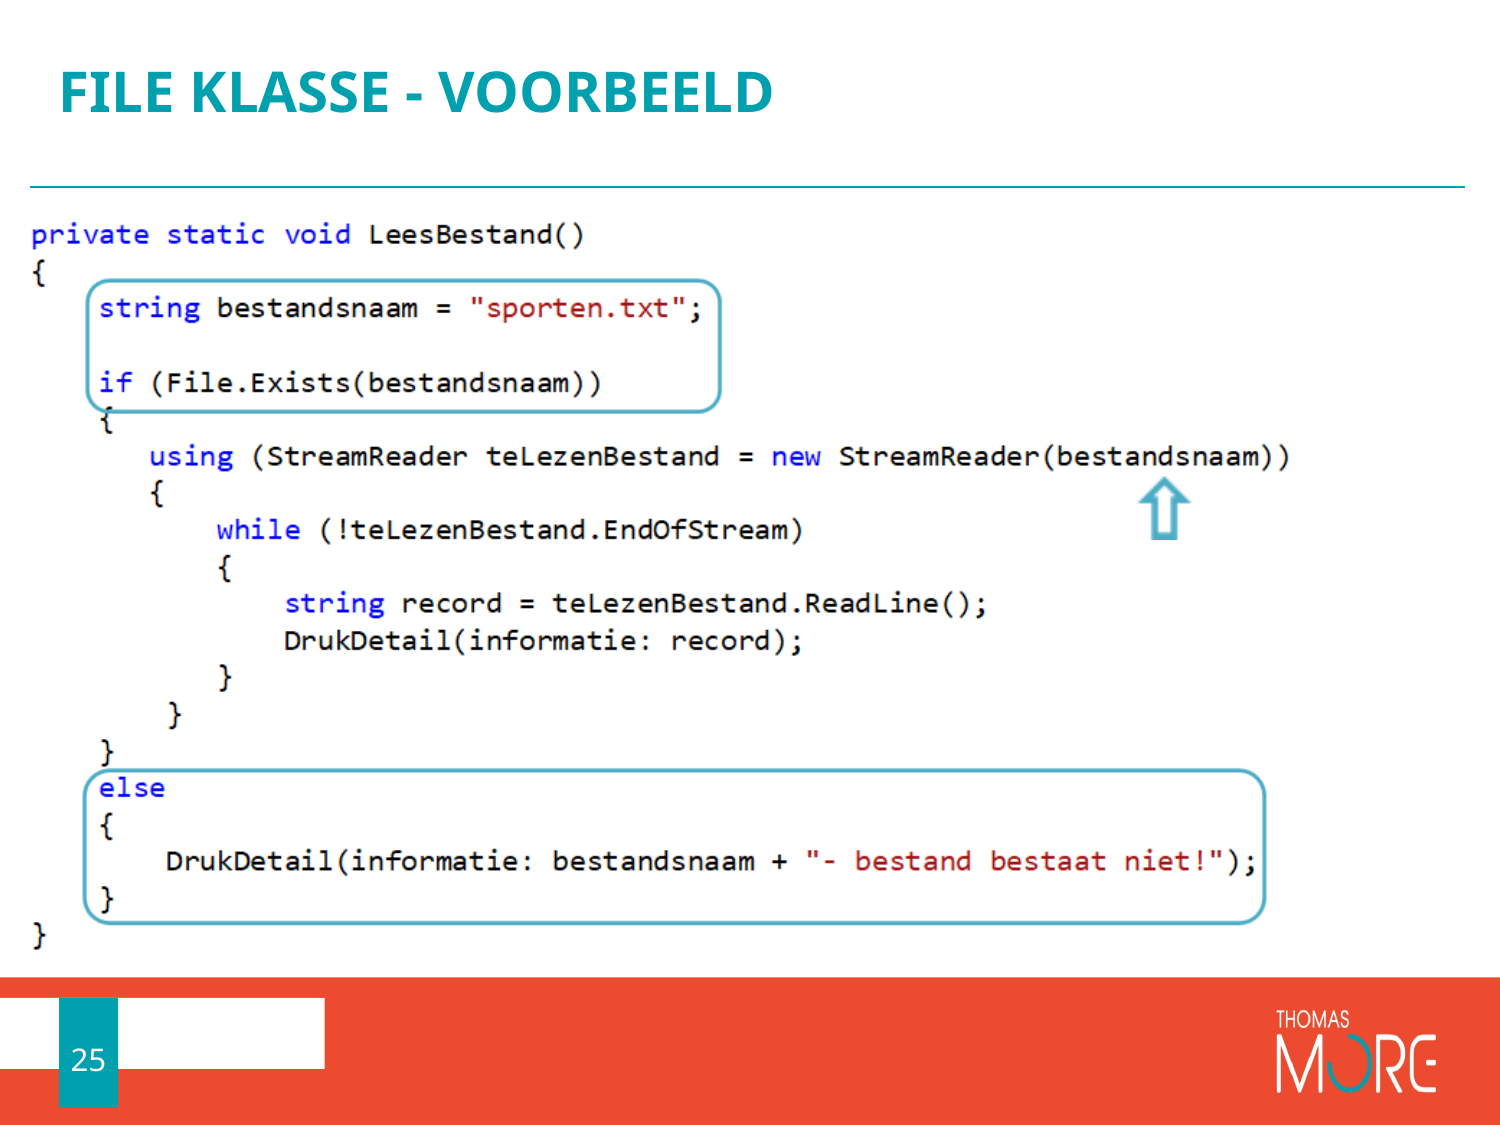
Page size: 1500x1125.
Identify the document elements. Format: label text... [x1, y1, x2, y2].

picture [12, 204, 1500, 970]
title FILE KLASSE - VOORBEELD [0, 0, 1500, 188]
picture [1254, 980, 1458, 1122]
slide_number 25 [59, 998, 119, 1108]
